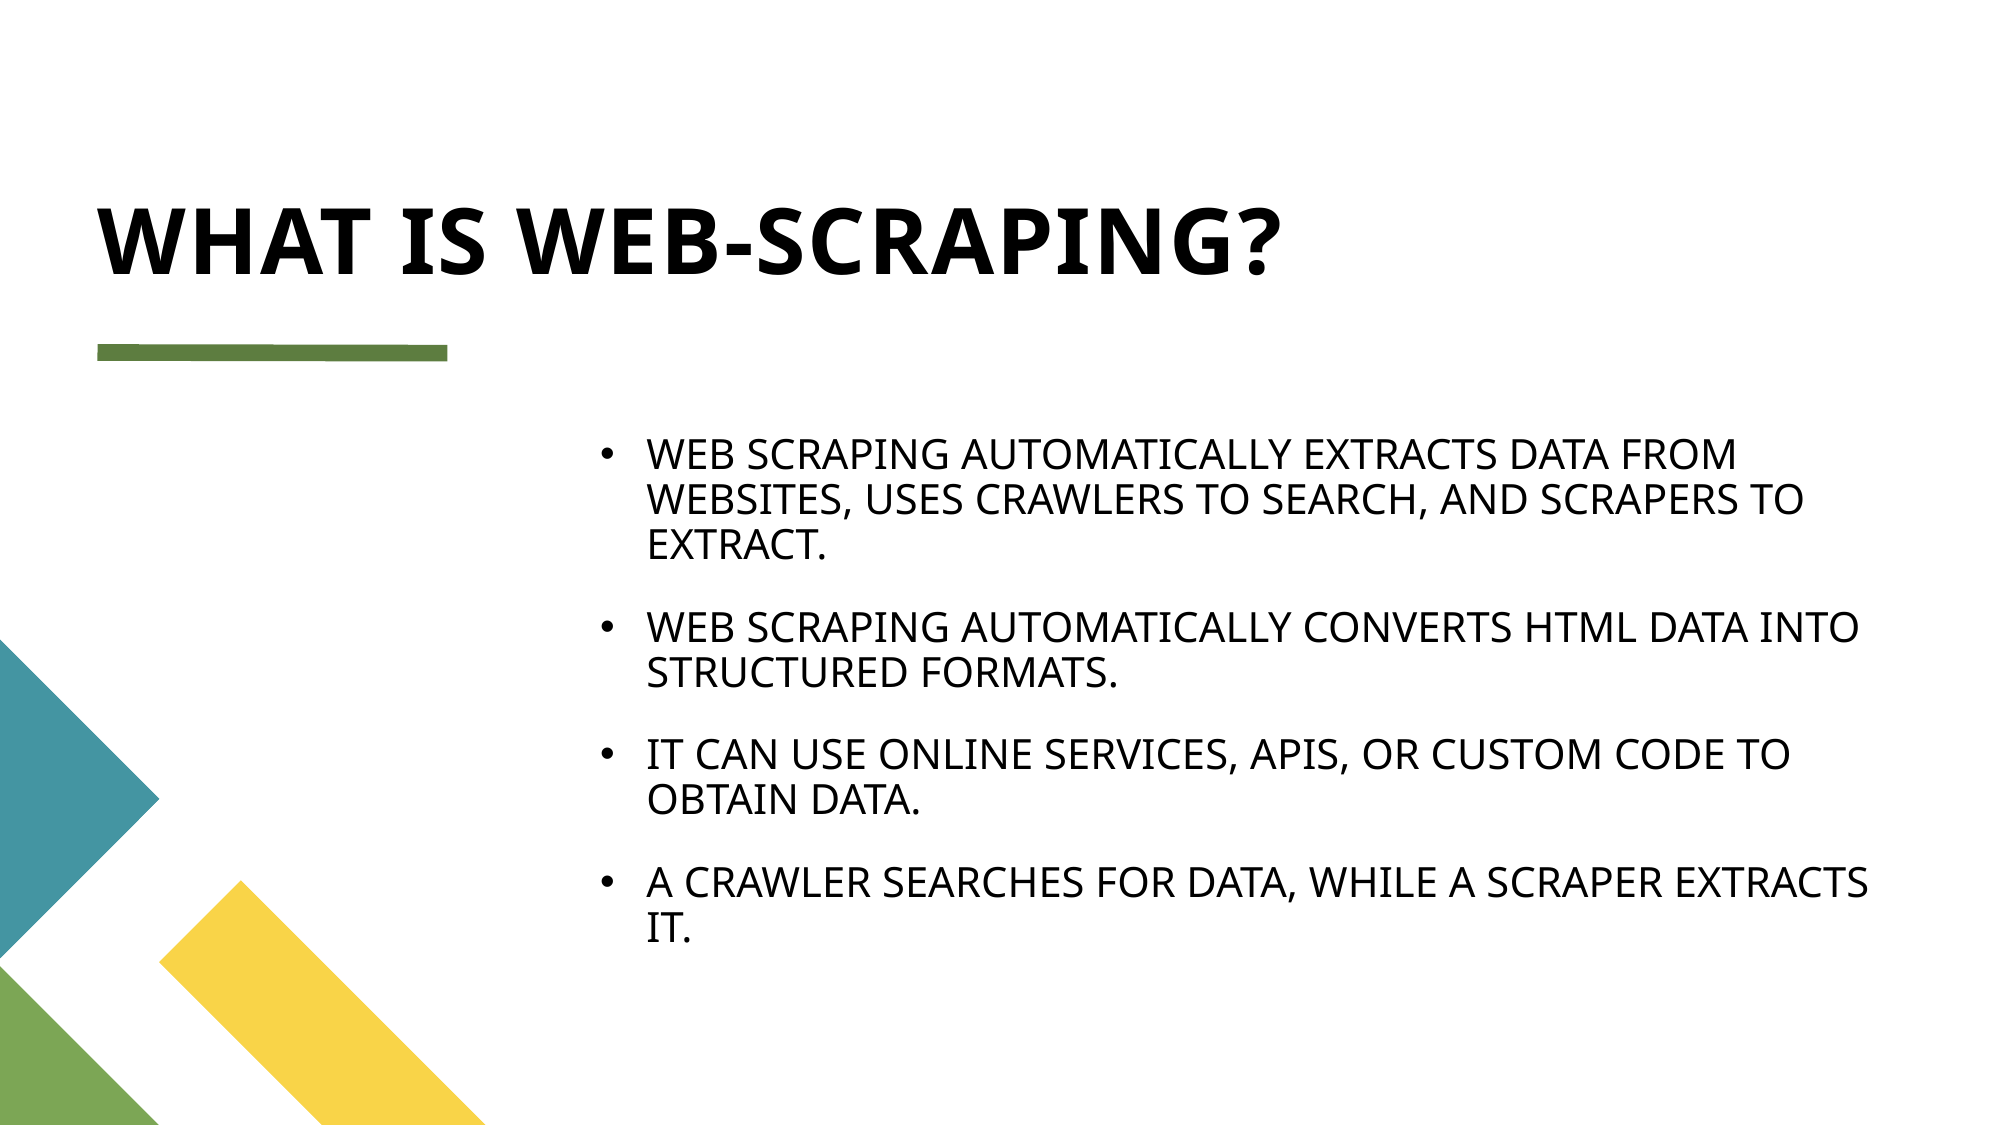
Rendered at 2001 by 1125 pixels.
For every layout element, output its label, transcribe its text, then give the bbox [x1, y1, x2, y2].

title WHAT IS WEB-SCRAPING? [97, 16, 1882, 293]
list WEB SCRAPING AUTOMATICALLY EXTRACTS DATA FROM WEBSITES, USES CRAWLERS TO SEARCH, AND SCRAPERS TO EXTRACT. WEB SCRAPING AUTOMATICALLY CONVERTS HTML DATA INTO STRUCTURED FORMATS. IT CAN USE ONLINE SERVICES, APIS, OR CUSTOM CODE TO OBTAIN DATA. A CRAWLER SEARCHES FOR DATA, WHILE A SCRAPER EXTRACTS IT. [600, 395, 1882, 1003]
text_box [0, 639, 486, 1125]
